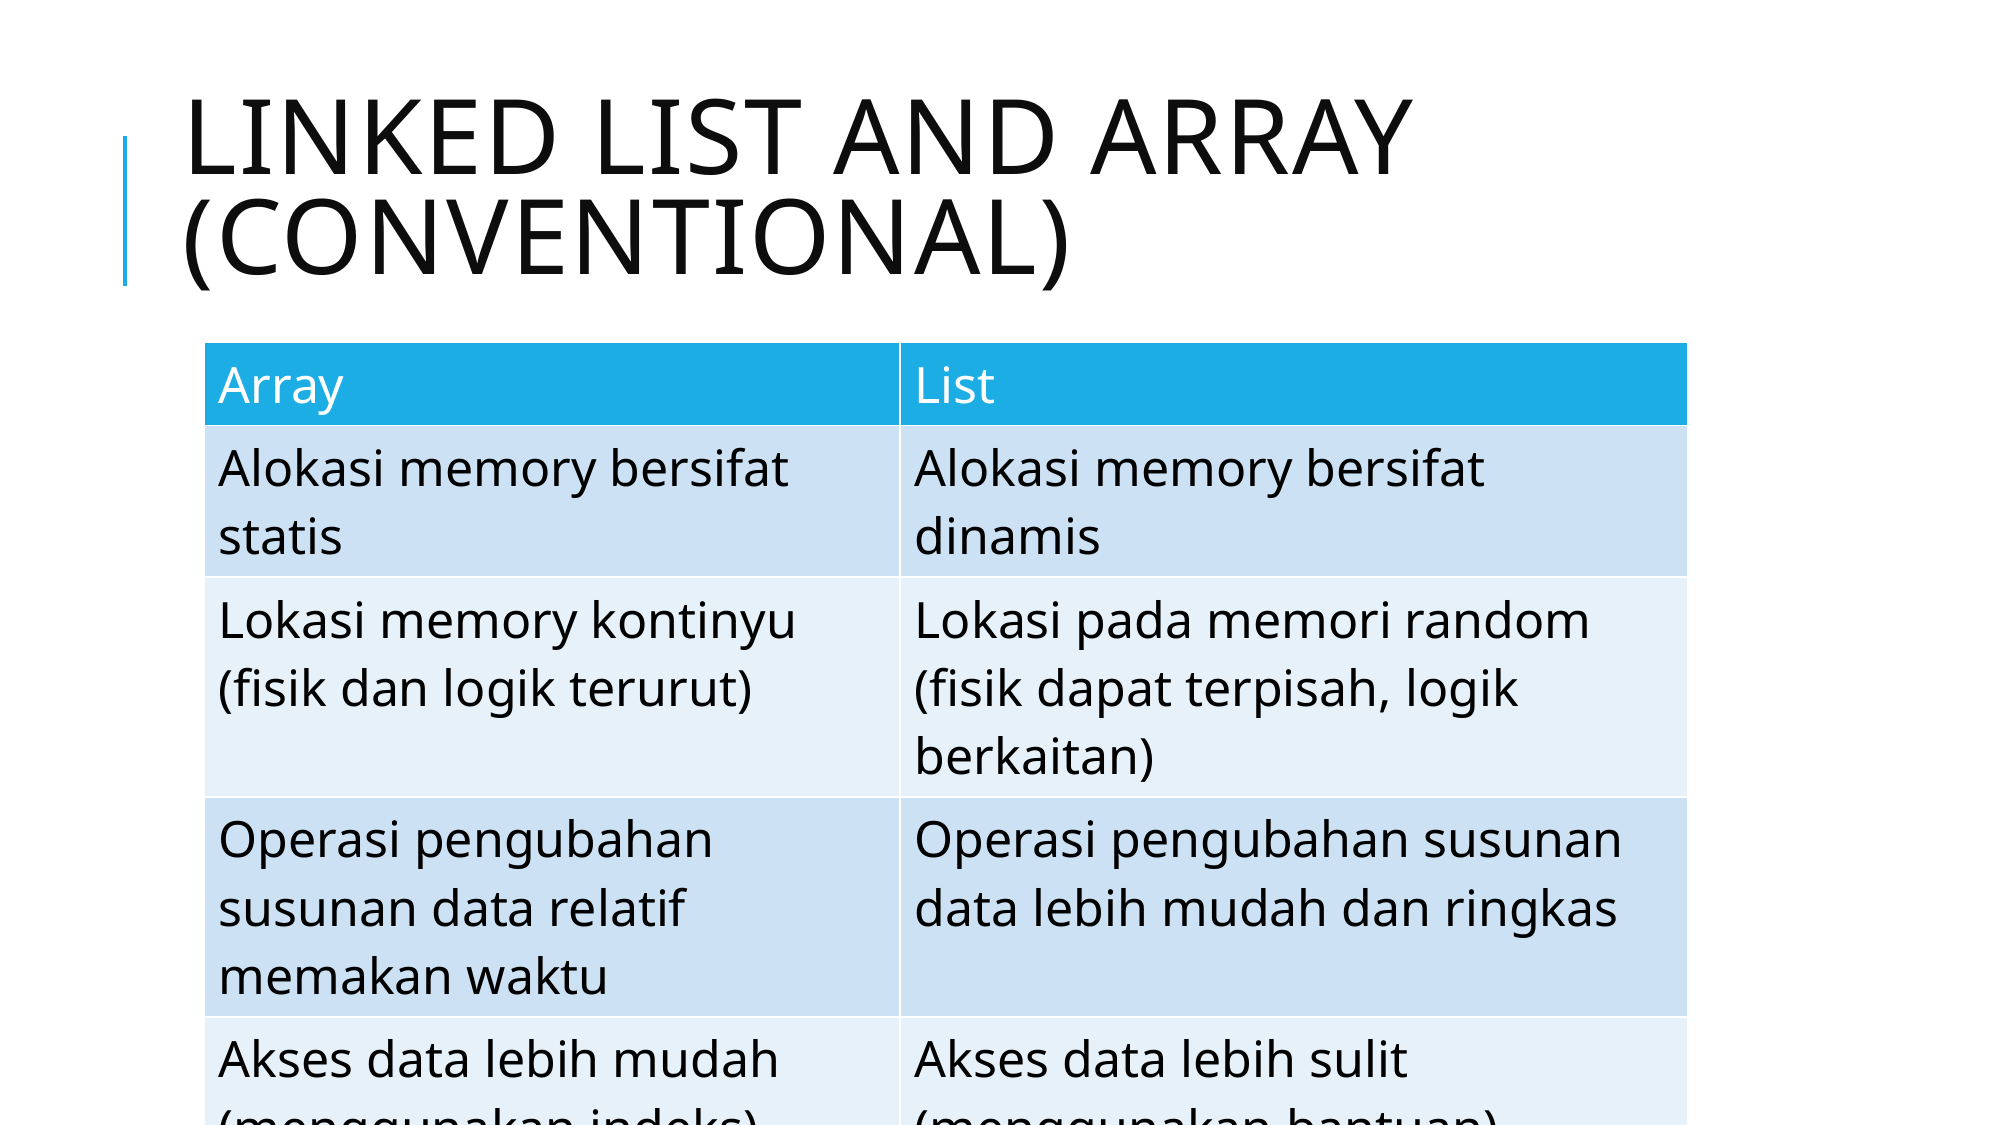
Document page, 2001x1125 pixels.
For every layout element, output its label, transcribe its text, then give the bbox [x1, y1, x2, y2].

table_cell Operasi pengubahan susunan data relatif memakan waktu [205, 798, 899, 1016]
table_cell Lokasi pada memori random (fisik dapat terpisah, logik berkaitan) [901, 578, 1687, 796]
table_header Array [205, 343, 899, 425]
table_cell Akses data lebih sulit (menggunakan bantuan) [901, 1018, 1687, 1125]
table_header List [901, 343, 1687, 425]
table_cell Akses data lebih mudah (menggunakan indeks) [205, 1018, 899, 1125]
table_cell Alokasi memory bersifat dinamis [901, 426, 1687, 576]
table_cell Alokasi memory bersifat statis [205, 426, 899, 576]
table_cell Operasi pengubahan susunan data lebih mudah dan ringkas [901, 798, 1687, 1016]
table_cell Lokasi memory kontinyu (fisik dan logik terurut) [205, 578, 899, 796]
title Linked list and array (conventional) [167, 96, 1763, 294]
